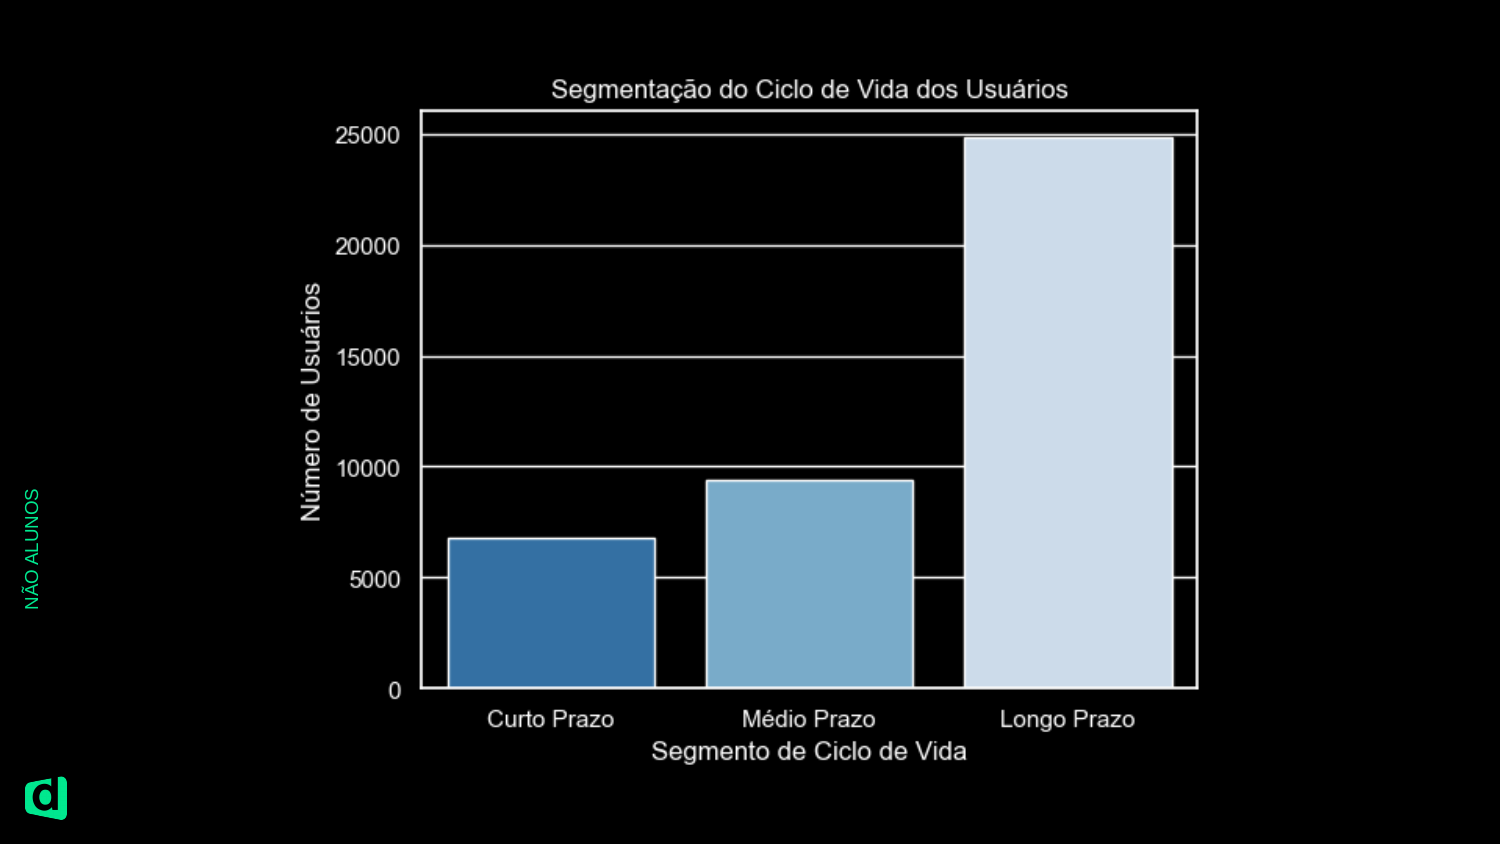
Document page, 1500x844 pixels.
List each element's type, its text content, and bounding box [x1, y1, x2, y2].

picture [287, 64, 1213, 780]
list NÃO ALUNOS [25, 362, 59, 611]
picture [25, 772, 67, 820]
